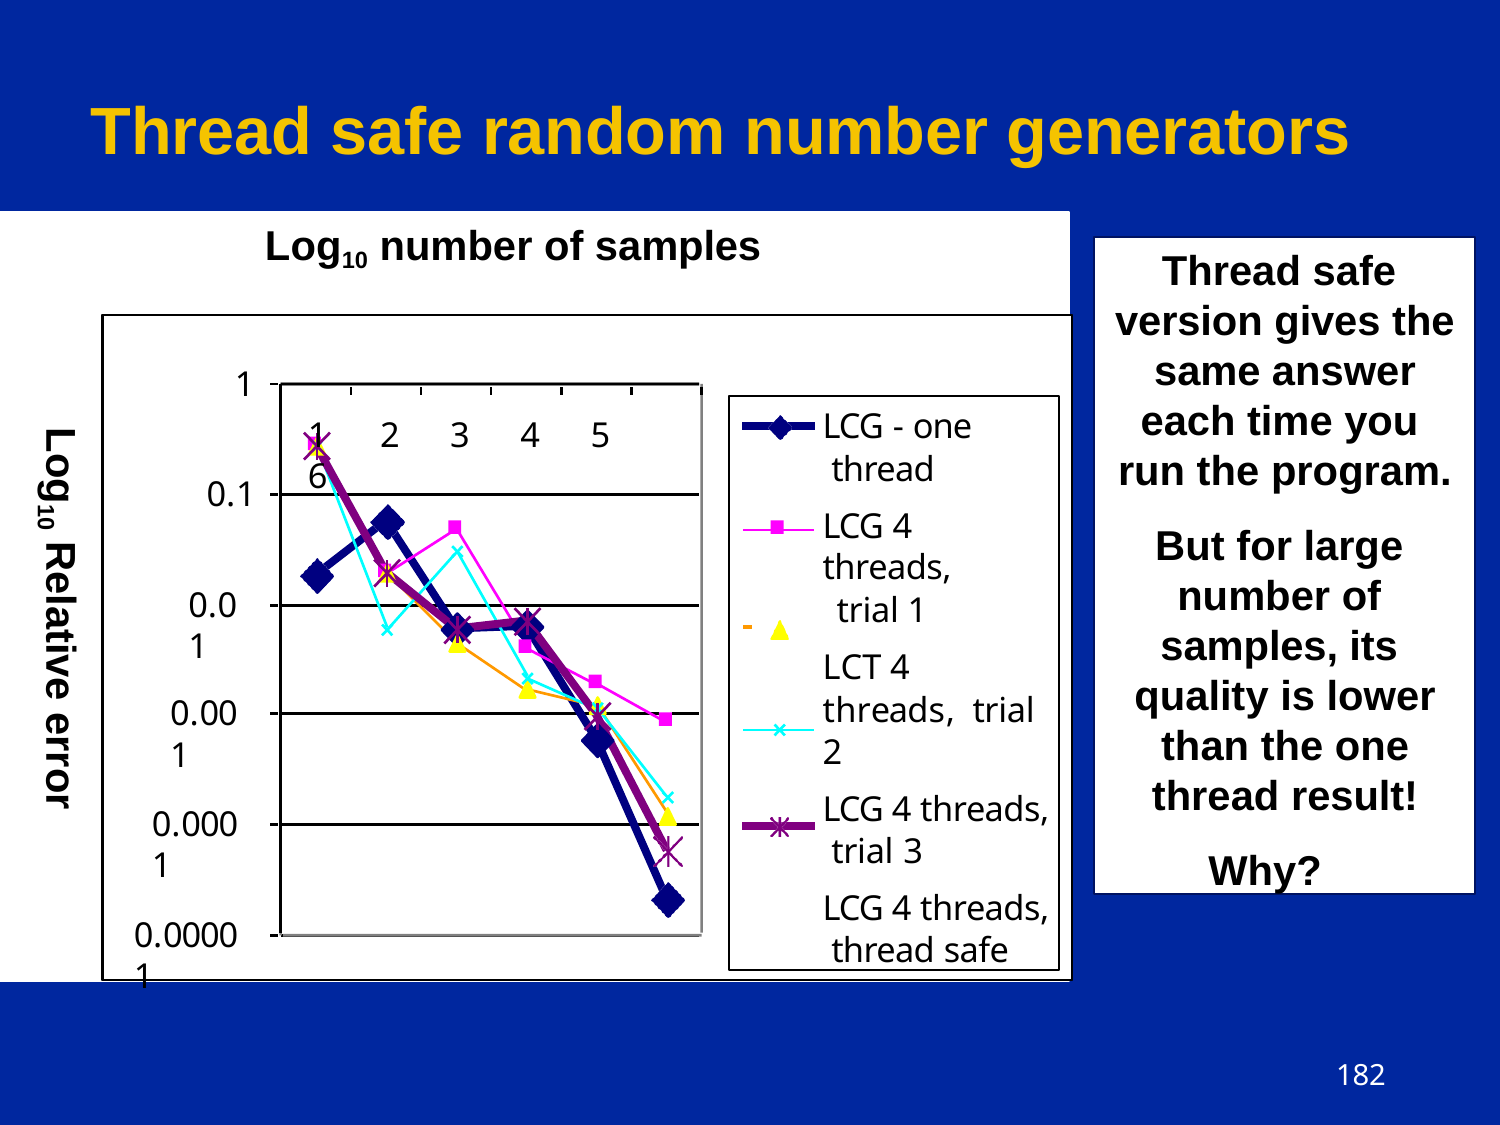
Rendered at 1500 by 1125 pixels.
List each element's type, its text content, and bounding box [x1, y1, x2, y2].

text_box Thread safe version gives the same answer each time you run the program. But for large number of samples, its quality is lower than the one thread result! Why? [1093, 237, 1475, 895]
text_box 0.00001 [131, 992, 256, 996]
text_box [100, 313, 1074, 982]
title Thread safe random number generators [88, 85, 1356, 276]
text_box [737, 414, 820, 837]
text_box 182 [1334, 1054, 1388, 1092]
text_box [0, 211, 1070, 983]
